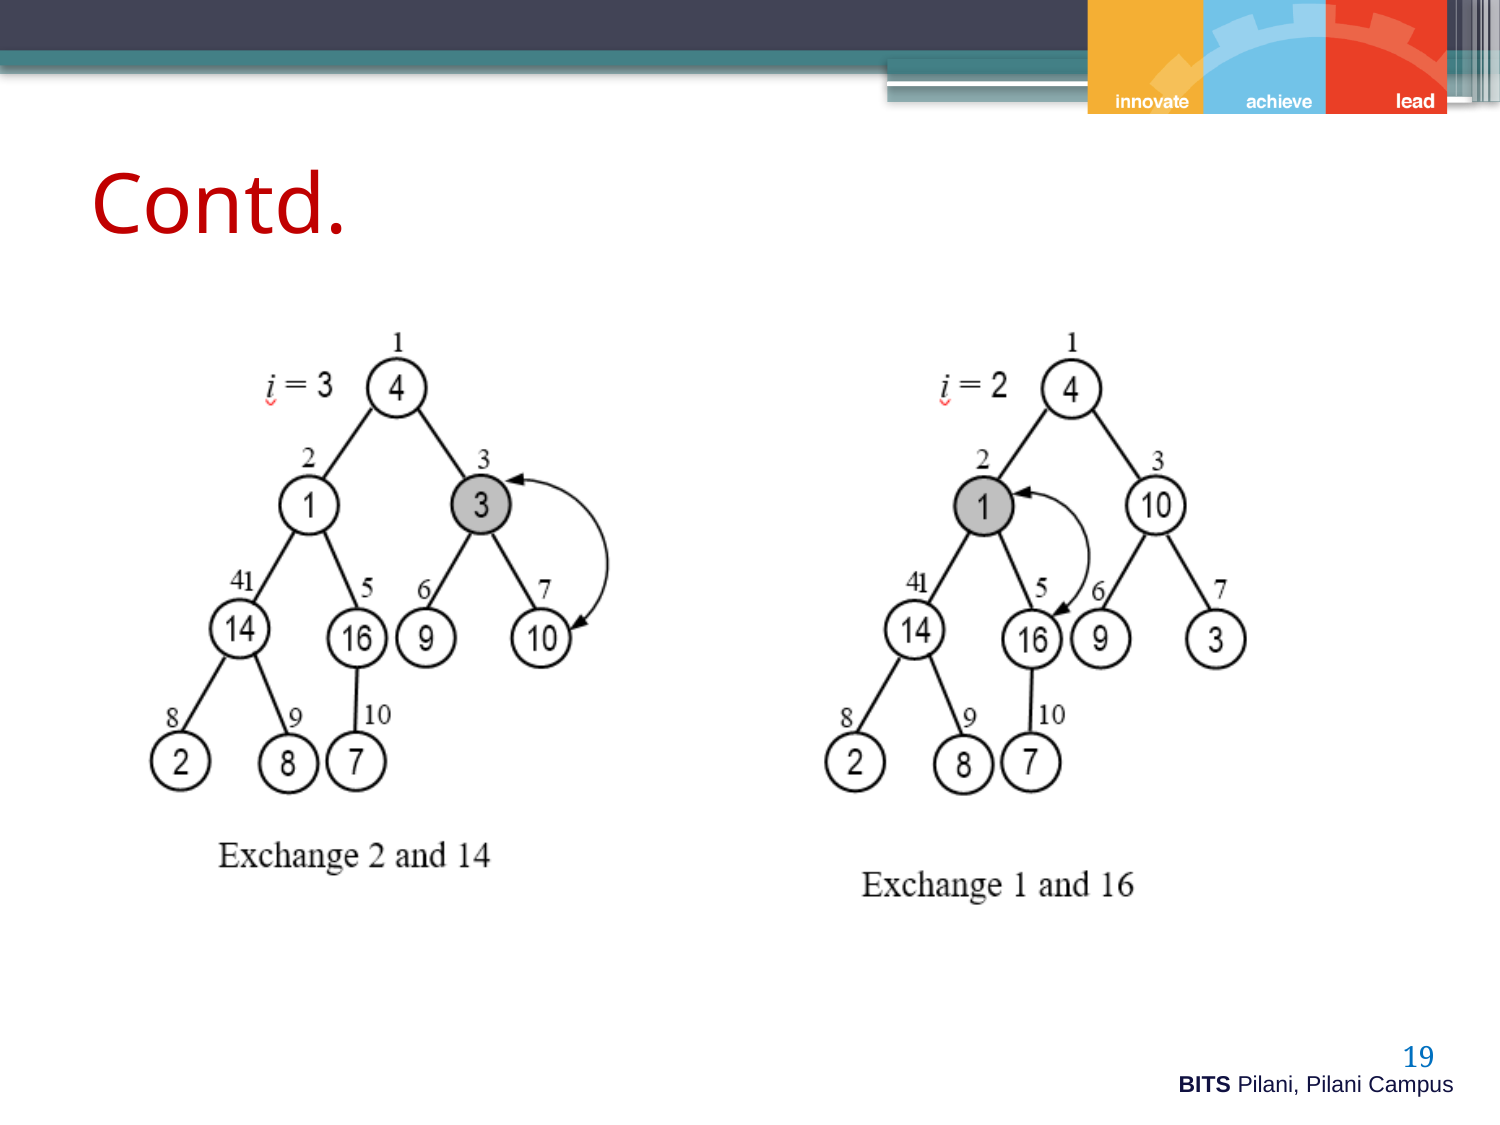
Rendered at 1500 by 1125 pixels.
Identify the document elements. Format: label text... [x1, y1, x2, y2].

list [126, 287, 1326, 913]
slide_number 19 [1325, 1025, 1450, 1086]
title Contd. [75, 112, 1425, 288]
picture [1087, 0, 1448, 114]
